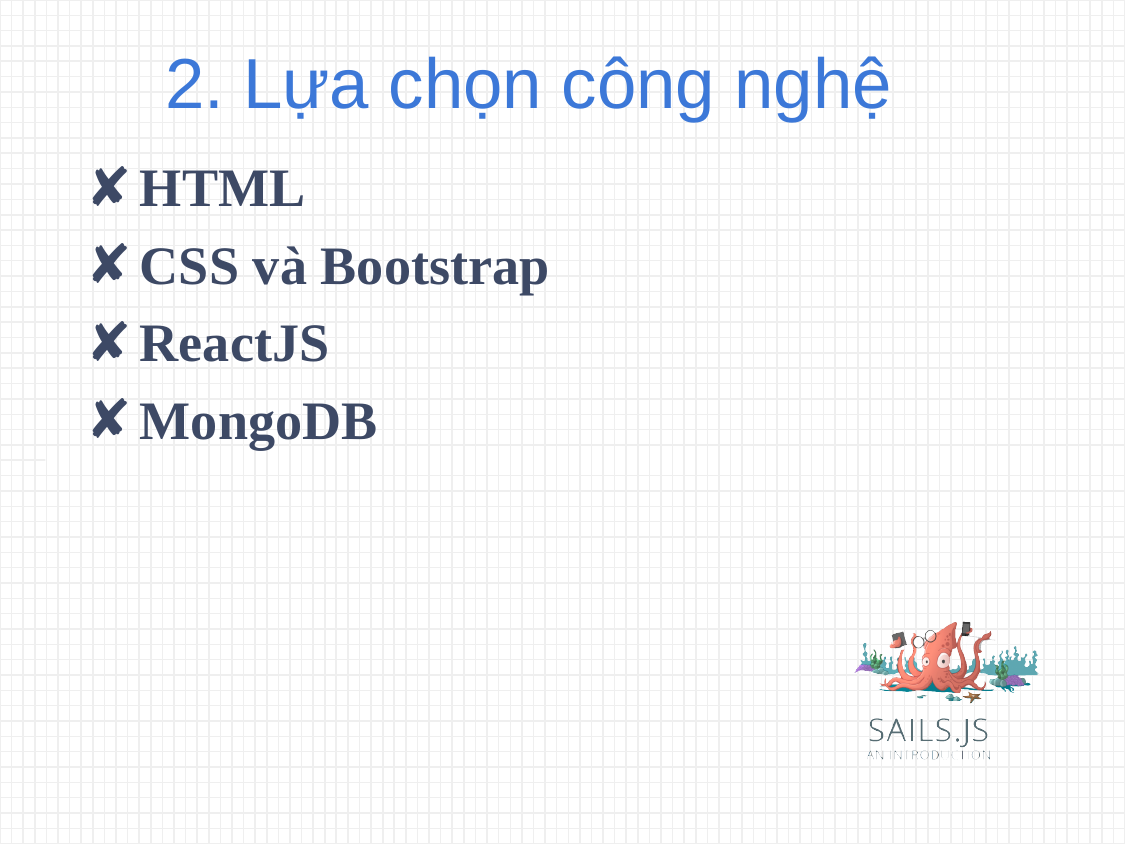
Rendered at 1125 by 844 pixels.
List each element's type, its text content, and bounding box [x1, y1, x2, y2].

title 2. Lựa chọn công nghệ [24, 0, 1033, 138]
picture [794, 572, 1062, 779]
list HTML CSS và Bootstrap ReactJS MongoDB [53, 137, 1063, 779]
